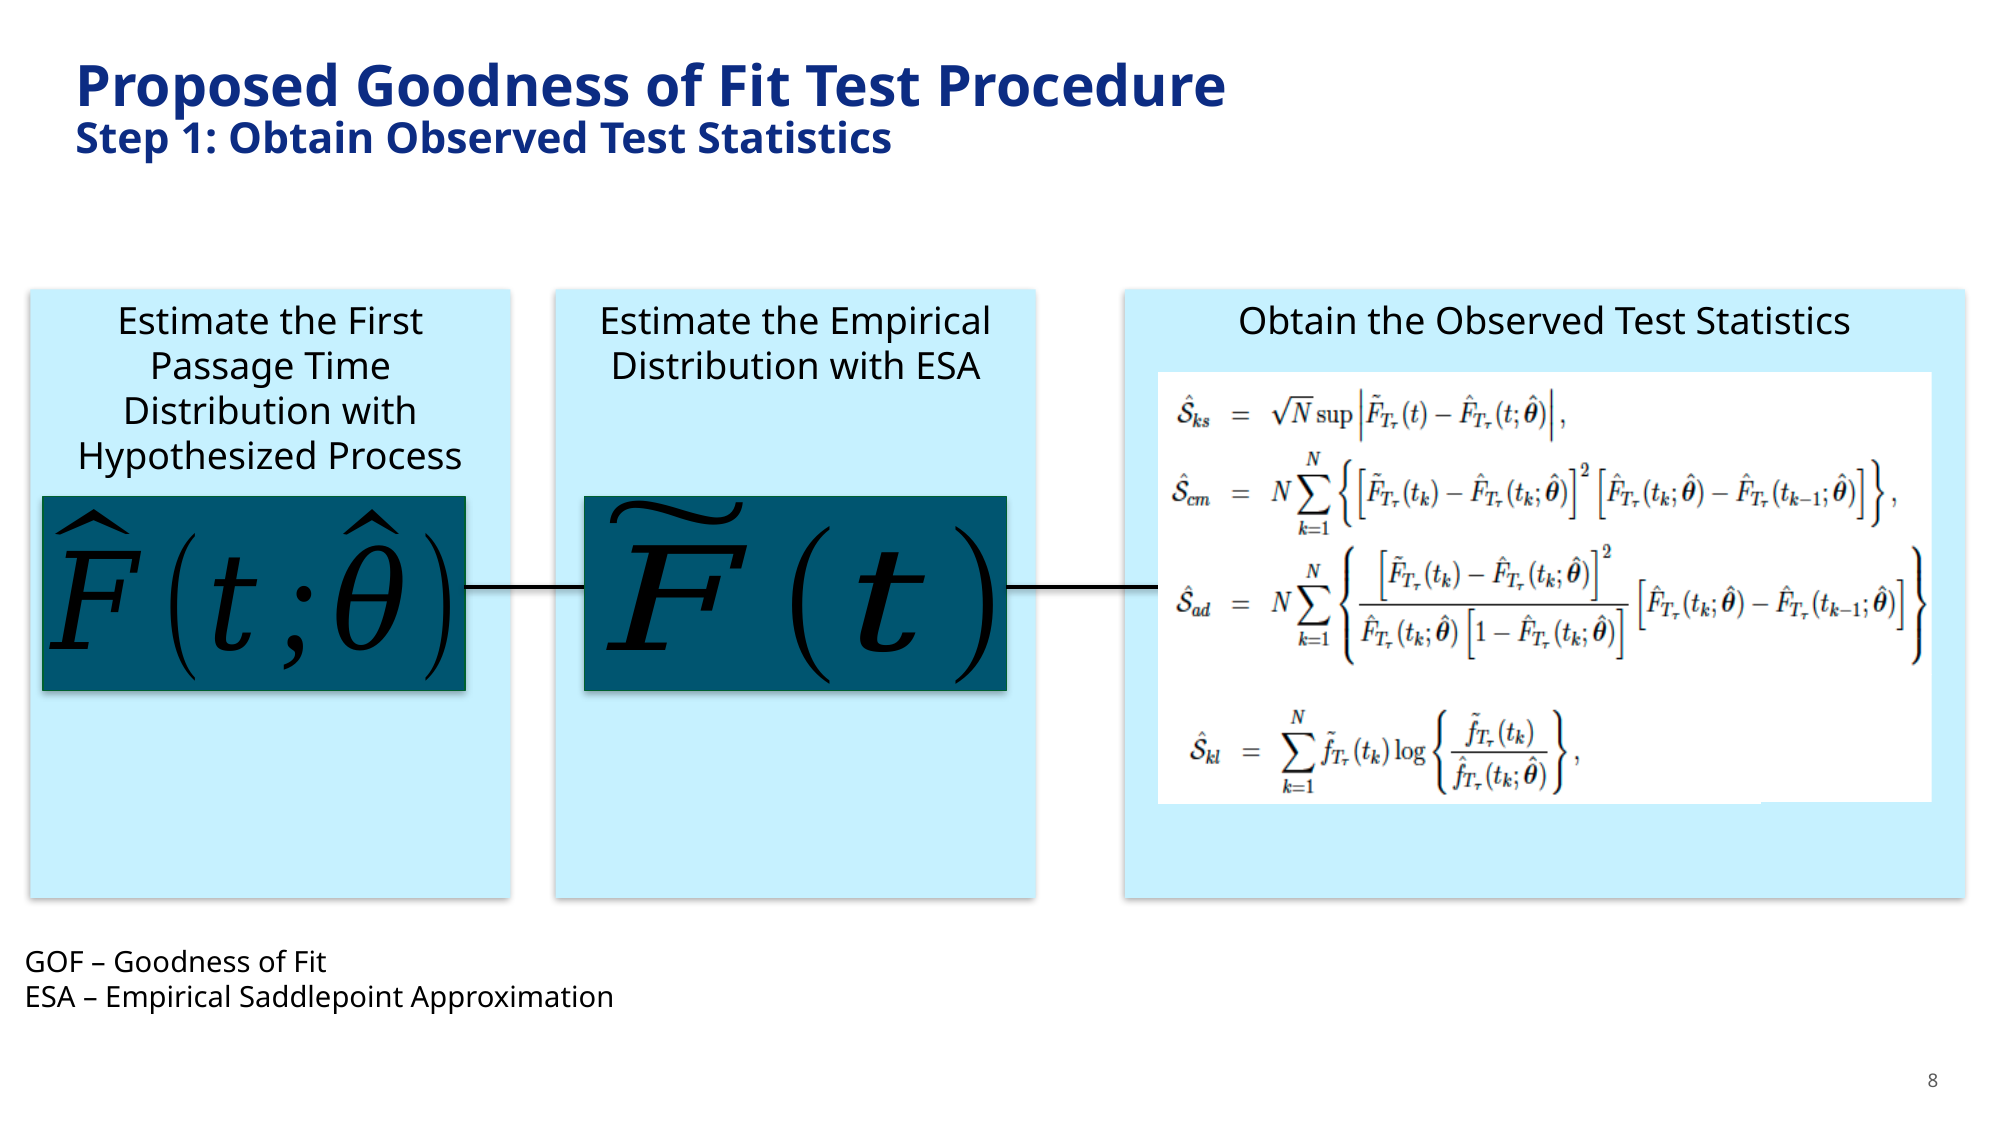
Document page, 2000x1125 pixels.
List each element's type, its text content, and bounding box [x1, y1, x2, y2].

text_box Obtain the Observed Test Statistics [1124, 289, 1966, 899]
text_box GOF – Goodness of Fit ESA – Empirical Saddlepoint Approximation [9, 935, 804, 1021]
text_box Estimate the Empirical Distribution with ESA [555, 289, 1036, 583]
text_box Estimate the Empirical Distribution with ESA [555, 597, 1036, 899]
picture [1157, 676, 1762, 804]
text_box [1157, 371, 1932, 802]
text_box Estimate the First Passage Time Distribution with Hypothesized Process [30, 289, 511, 899]
title Proposed Goodness of Fit Test Procedure Step 1: Obtain Observed Test Statistics [60, 52, 1945, 170]
slide_number 8 [1912, 1061, 1989, 1103]
